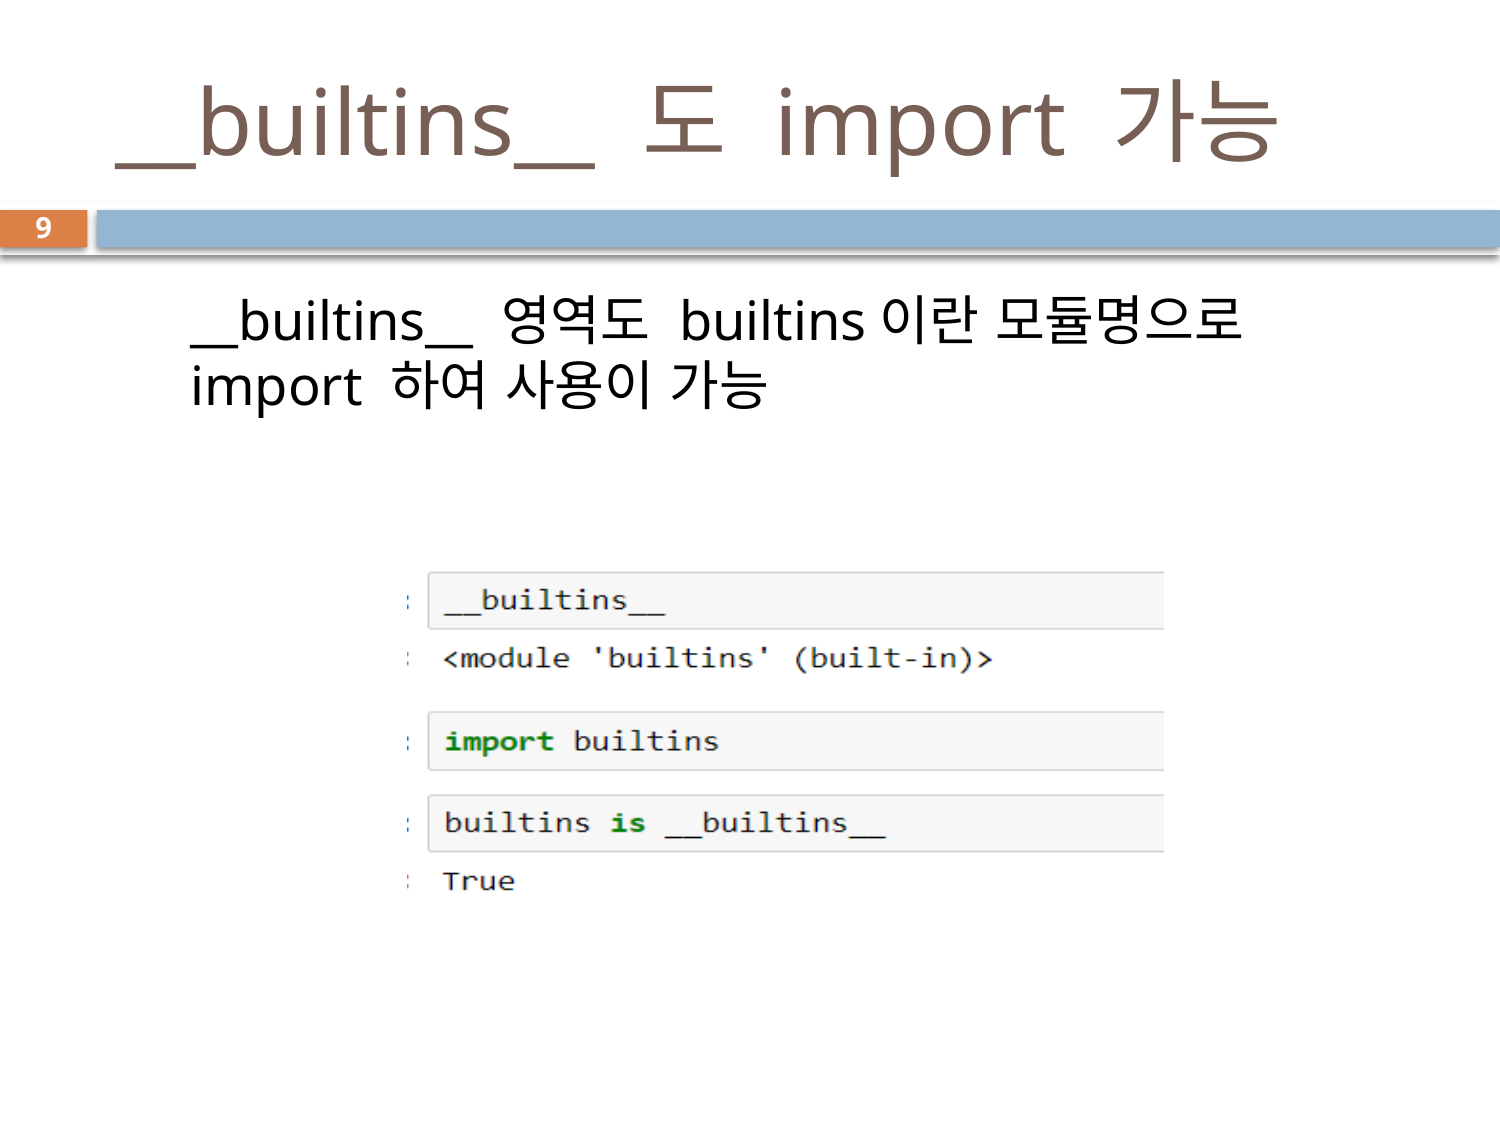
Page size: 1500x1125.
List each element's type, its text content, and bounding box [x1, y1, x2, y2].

slide_number 9 [0, 208, 88, 249]
title __builtins__ 도 import 가능 [100, 37, 1438, 200]
picture [407, 550, 1164, 906]
list __builtins__ 영역도 builtins이란 모듈명으로 import 하여 사용이 가능 [100, 278, 1438, 433]
